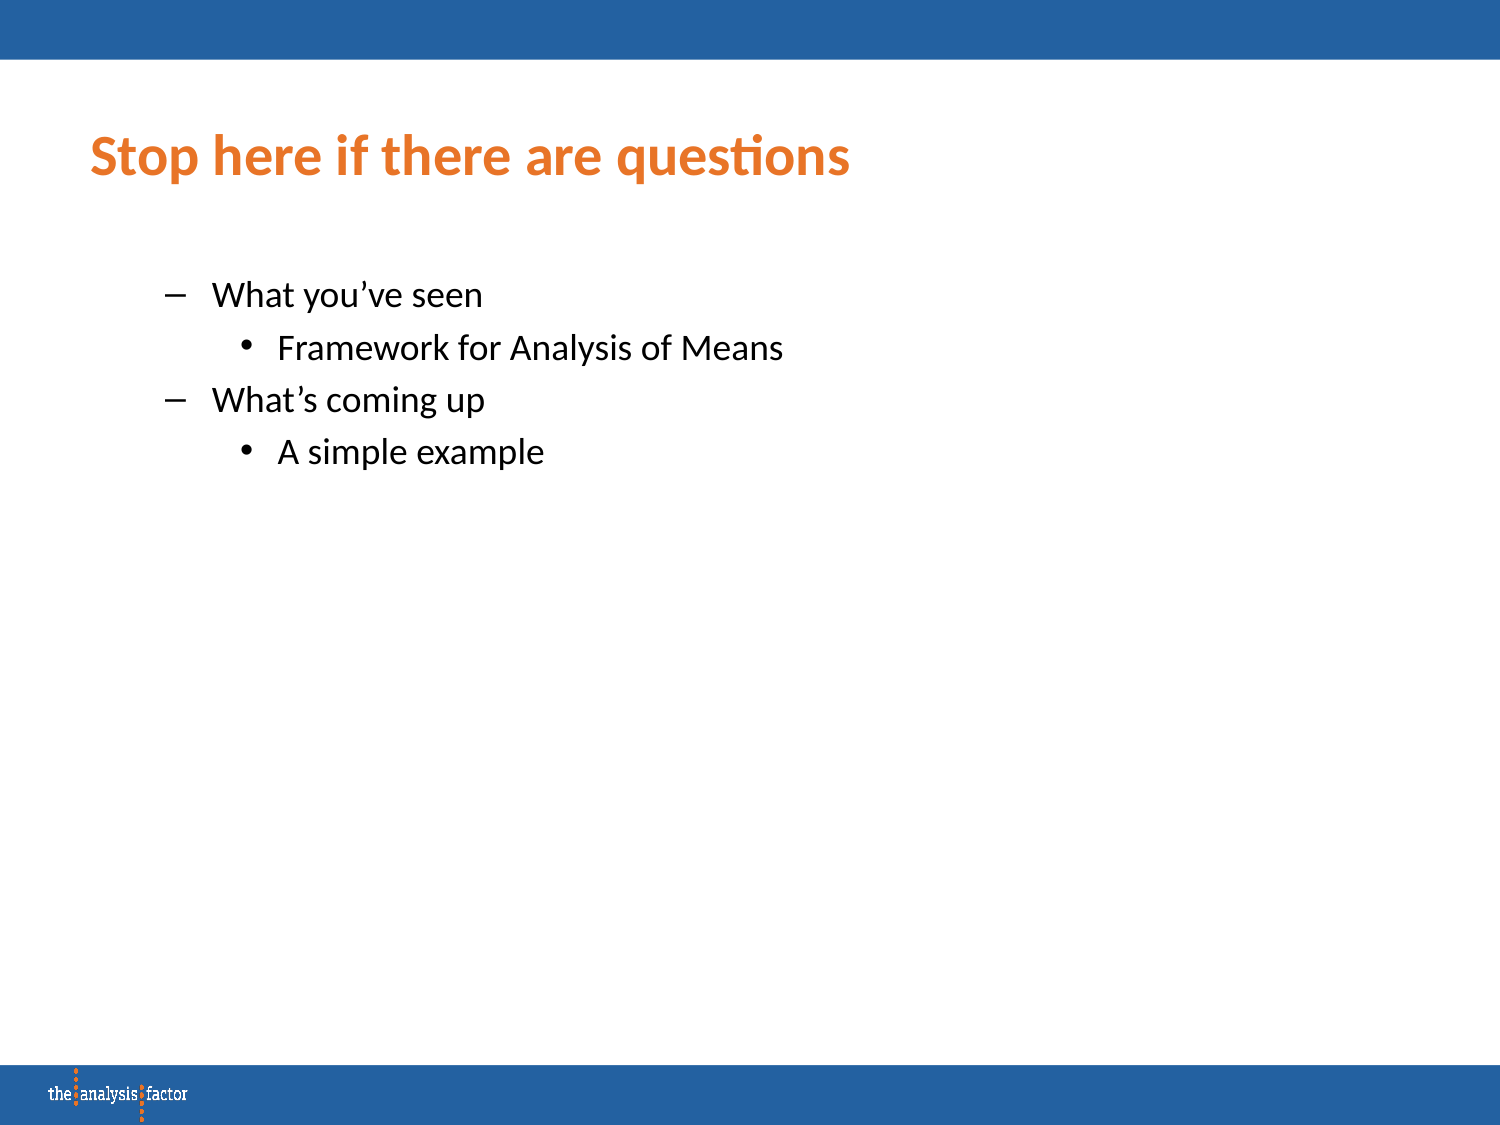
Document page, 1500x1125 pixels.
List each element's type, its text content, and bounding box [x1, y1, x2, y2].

title Stop here if there are questions [75, 58, 1425, 246]
list What you’ve seen Framework for Analysis of Means What’s coming up A simple example [75, 262, 1425, 1063]
picture [48, 1068, 188, 1123]
